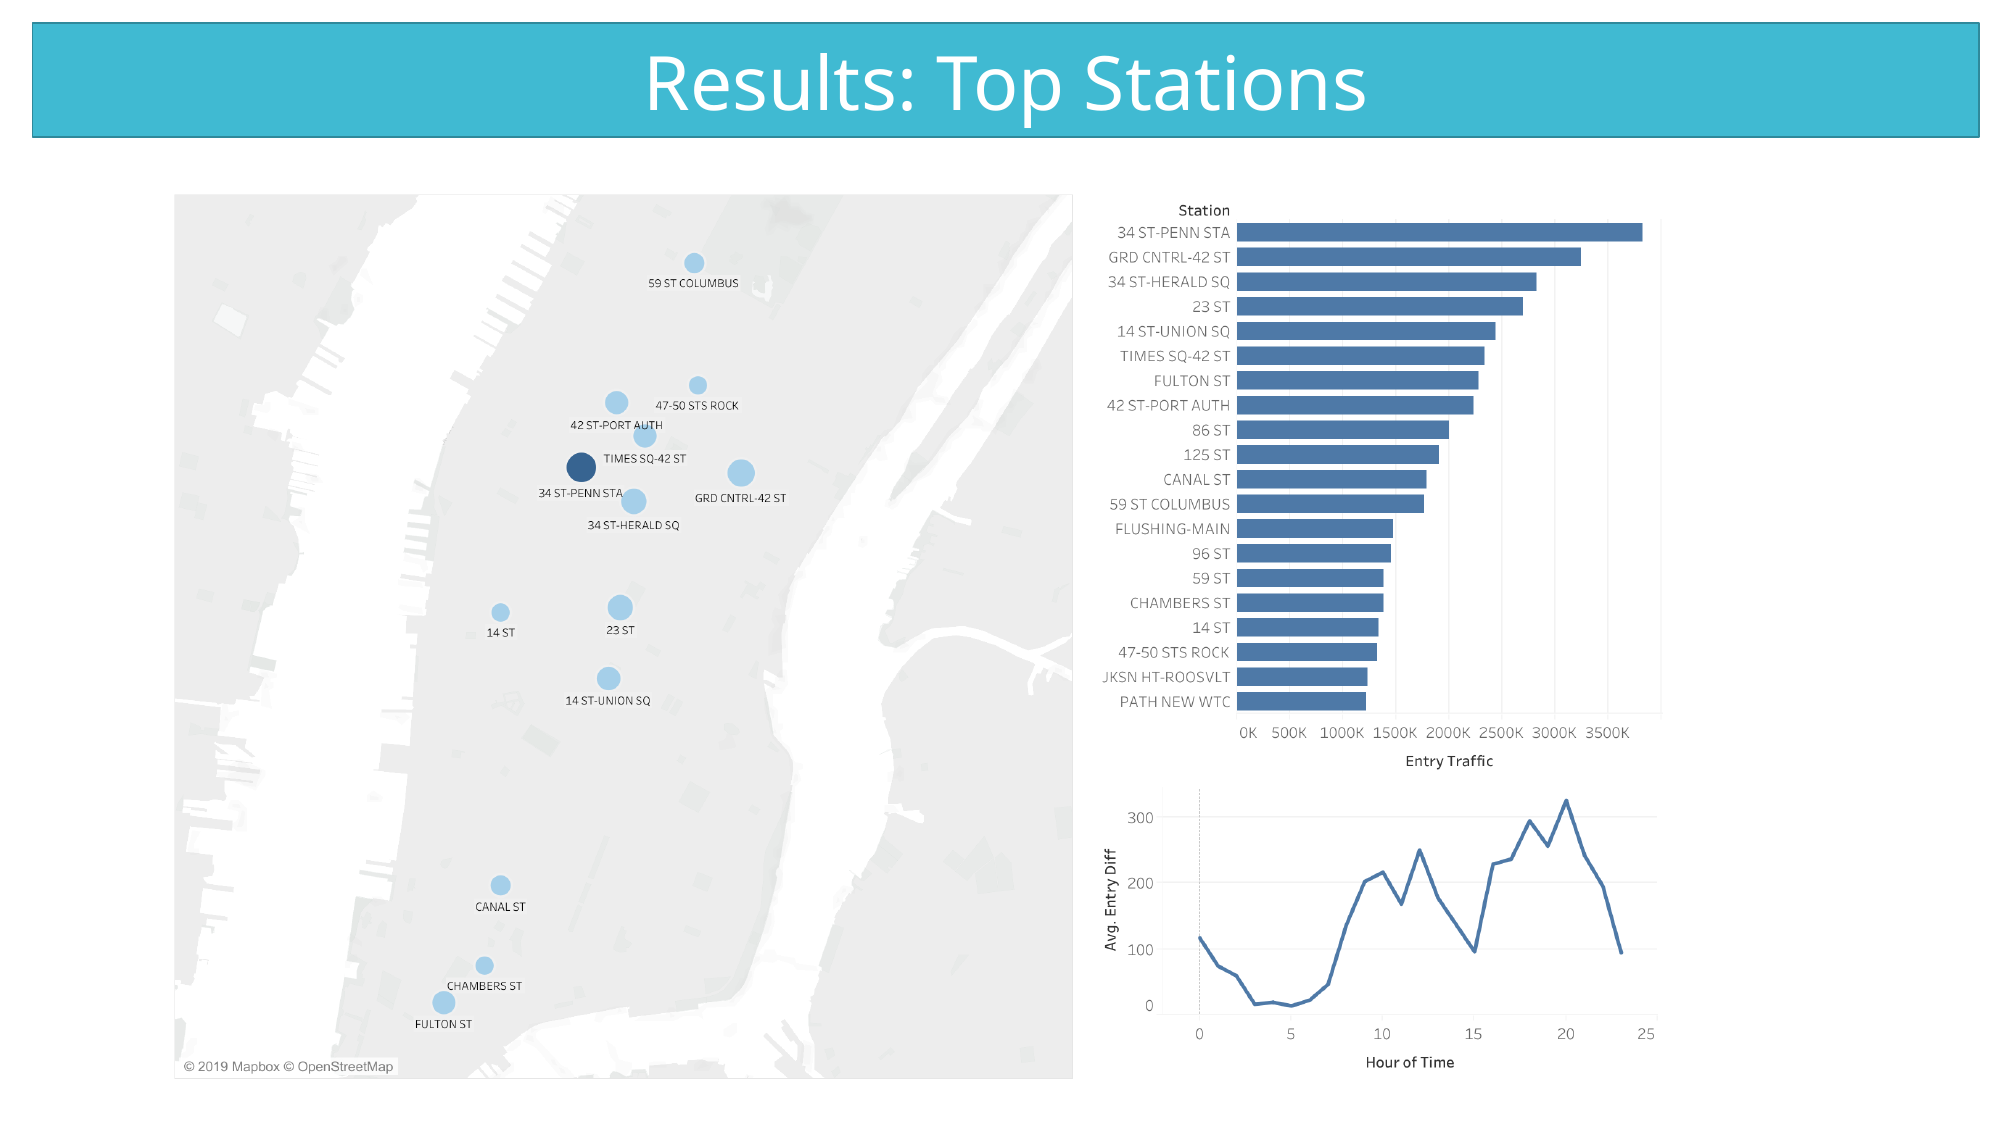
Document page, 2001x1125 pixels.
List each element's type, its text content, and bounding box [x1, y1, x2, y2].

text_box Results: Top Stations [32, 22, 1980, 138]
picture [158, 156, 1842, 1103]
